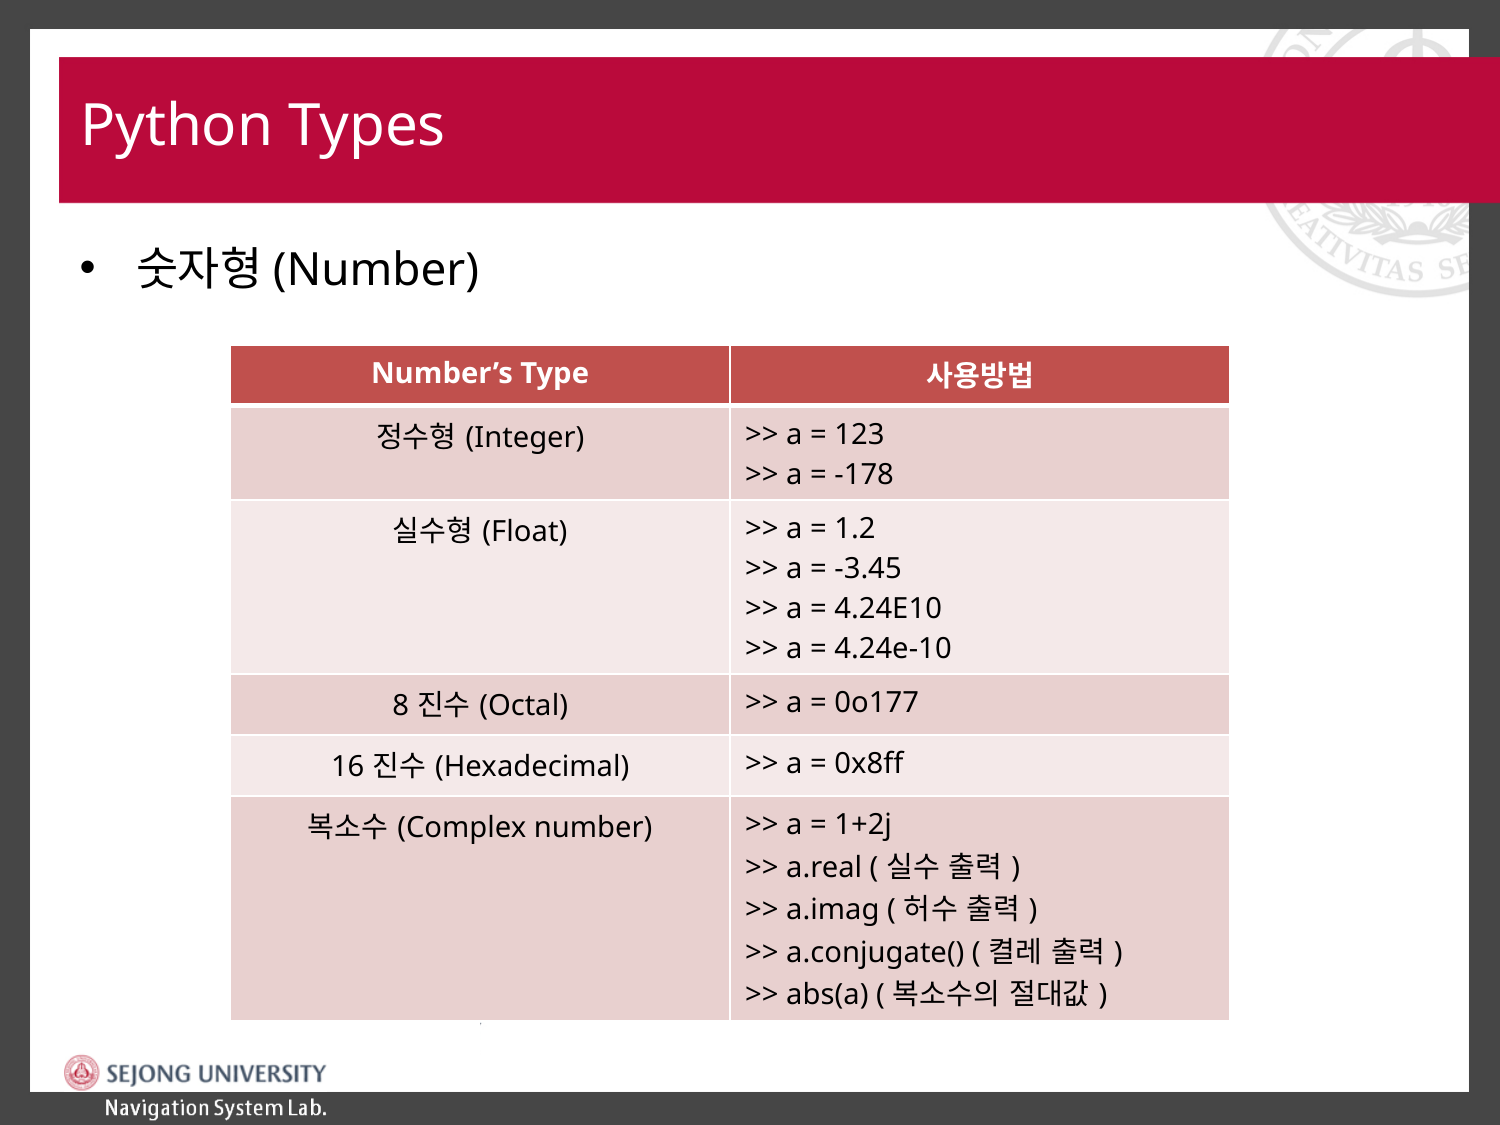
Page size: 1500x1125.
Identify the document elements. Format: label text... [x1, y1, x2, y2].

list 숫자형(Number) [64, 231, 1447, 1071]
title Python Types [64, 61, 1483, 184]
table_cell 복소수(Complex number) [231, 797, 729, 1020]
table_cell >> a = 1+2j >> a.real (실수 출력) >> a.imag (허수 출력) >> a.conjugate() (켤레 출력) >> abs(a) (복소수의 절대값) [731, 797, 1229, 1020]
table_cell 실수형(Float) [231, 501, 729, 673]
table_cell 8진수(Octal) [231, 675, 729, 734]
table_cell 16진수(Hexadecimal) [231, 736, 729, 795]
table_cell >> a = 123 >> a = -178 [731, 408, 1229, 499]
table_cell >> a = 0x8ff [731, 736, 1229, 795]
table_header Number’s Type [231, 346, 729, 403]
table_cell 정수형(Integer) [231, 408, 729, 499]
table_cell >> a = 0o177 [731, 675, 1229, 734]
table_header 사용방법 [731, 346, 1229, 403]
table_cell >> a = 1.2 >> a = -3.45 >> a = 4.24E10 >> a = 4.24e-10 [731, 501, 1229, 673]
picture [0, 0, 1500, 1125]
